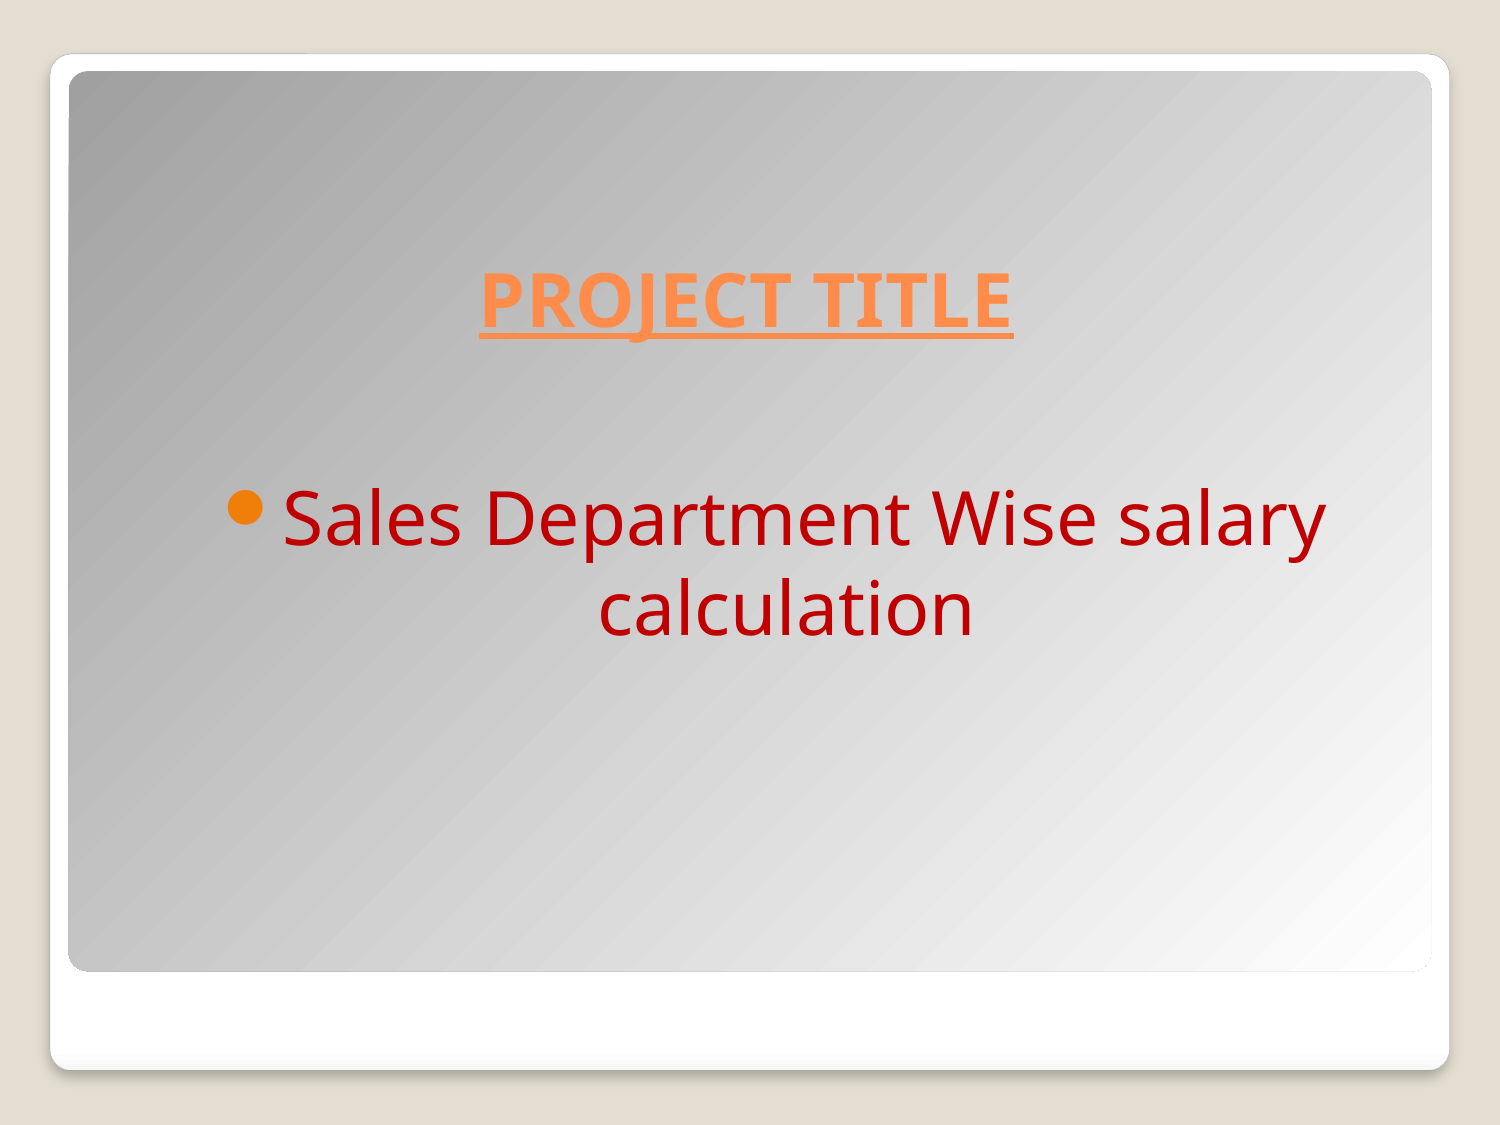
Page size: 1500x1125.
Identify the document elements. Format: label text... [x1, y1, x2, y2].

list Sales Department Wise salary calculation [99, 461, 1451, 713]
title PROJECT TITLE [74, 149, 1418, 351]
